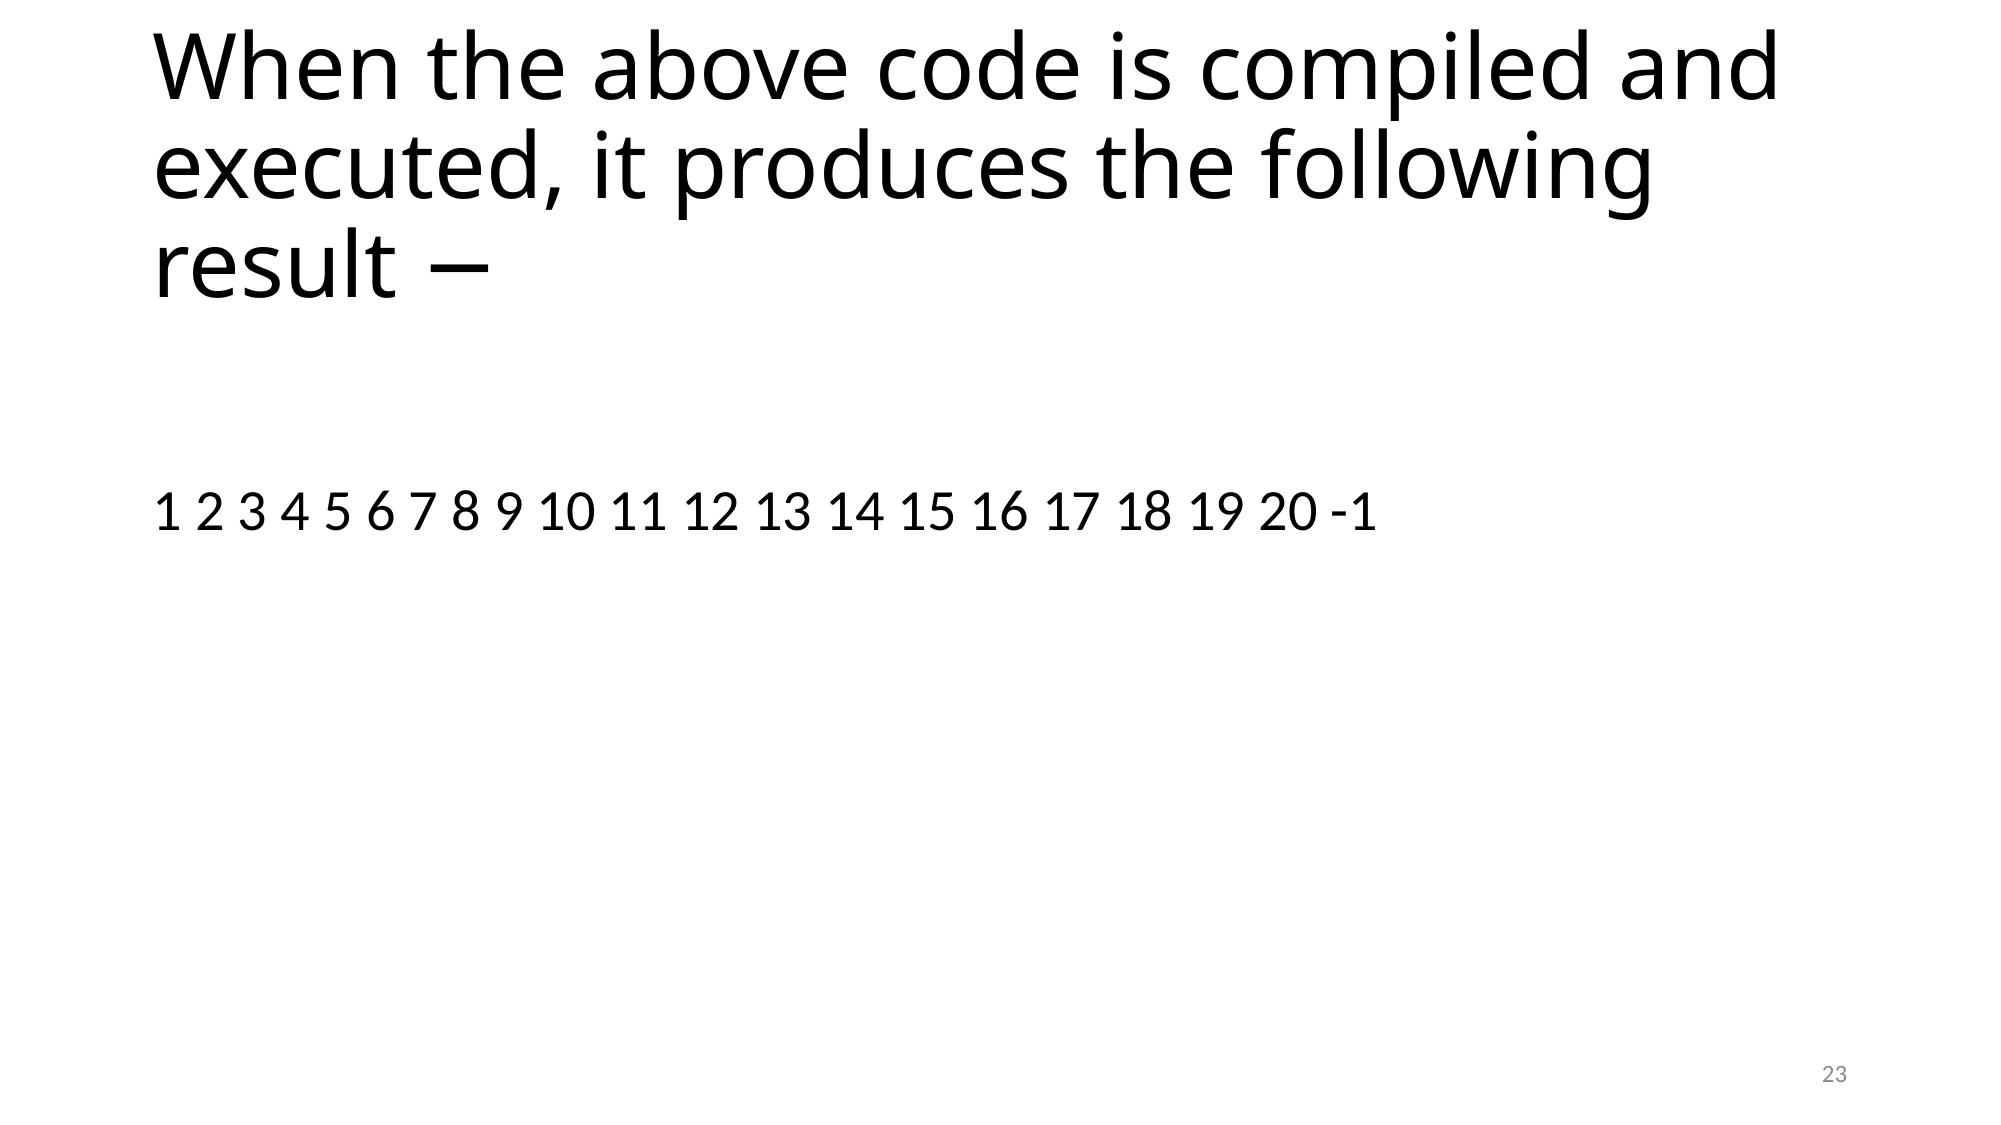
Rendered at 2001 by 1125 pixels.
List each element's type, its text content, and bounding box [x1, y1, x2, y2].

slide_number 23 [1412, 1042, 1863, 1103]
title When the above code is compiled and executed, it produces the following result − [137, 59, 1863, 278]
list 1 2 3 4 5 6 7 8 9 10 11 12 13 14 15 16 17 18 19 20 -1 [137, 472, 1863, 1014]
